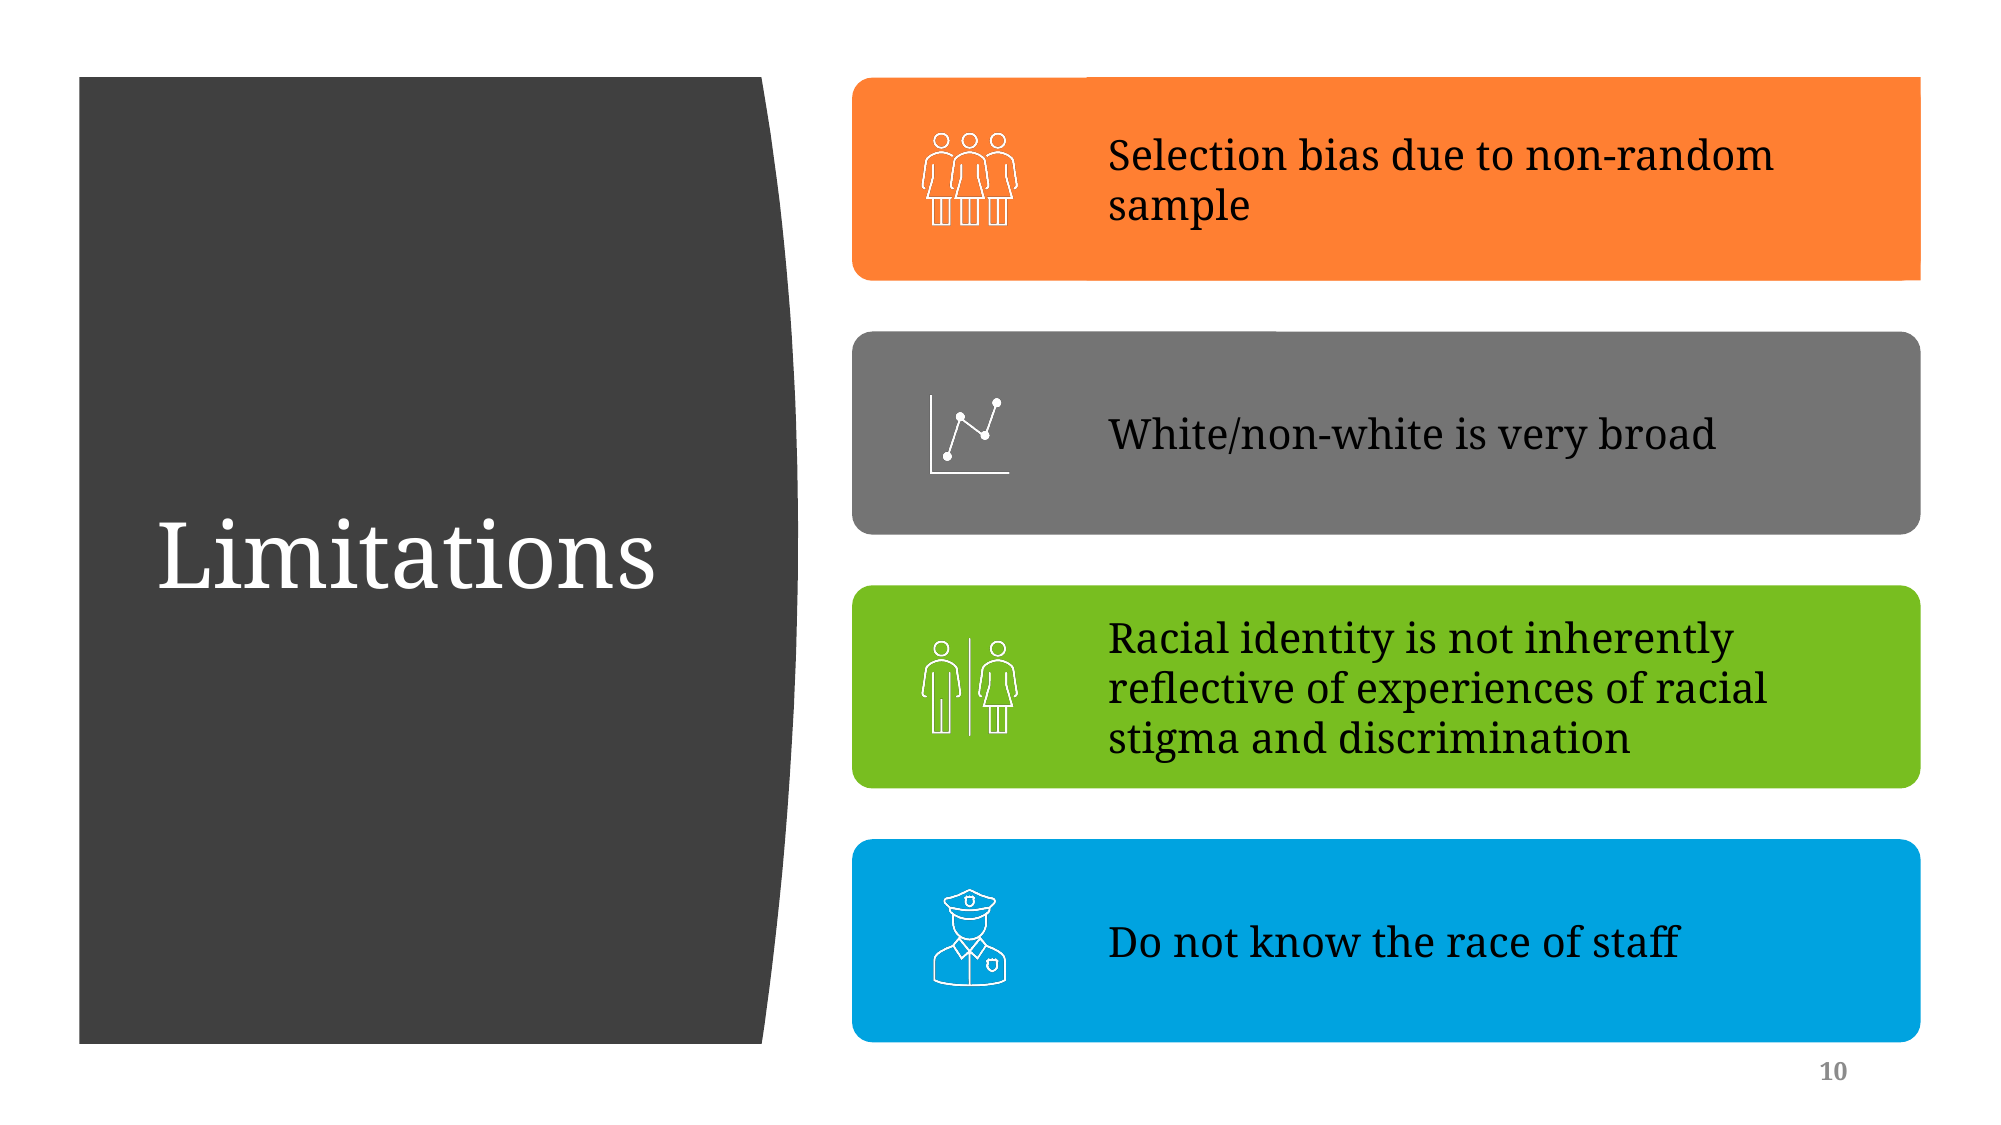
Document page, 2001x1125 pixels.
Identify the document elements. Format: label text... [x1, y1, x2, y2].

title Limitations [141, 166, 702, 953]
text_box [78, 76, 800, 1045]
slide_number 10 [1759, 1043, 1863, 1103]
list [852, 77, 1921, 1043]
